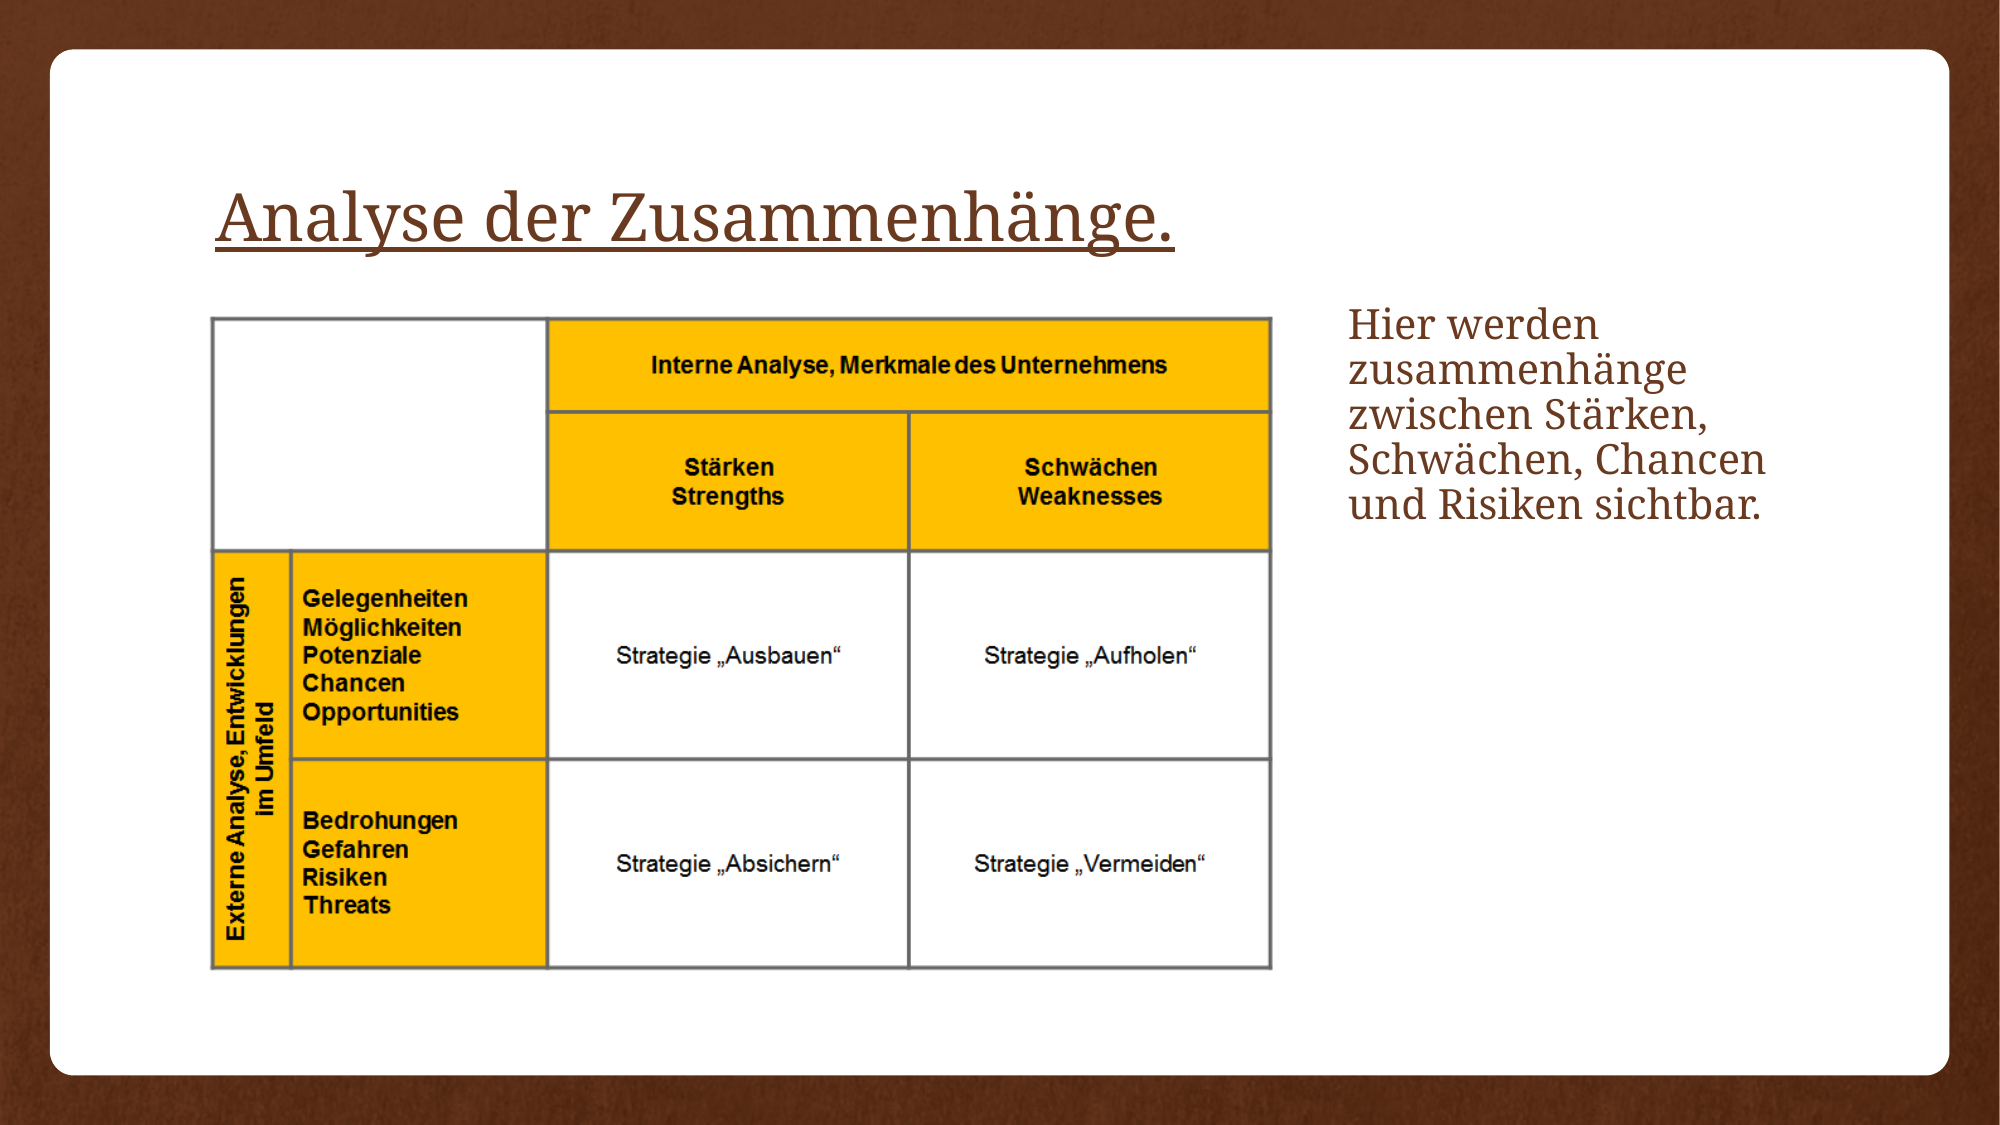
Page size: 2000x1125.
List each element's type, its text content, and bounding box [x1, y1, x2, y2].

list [199, 308, 1284, 983]
title Analyse der Zusammenhänge. [199, 70, 1800, 263]
list Hier werden zusammenhänge zwischen Stärken, Schwächen, Chancen und Risiken sichtbar. [1332, 295, 1800, 996]
